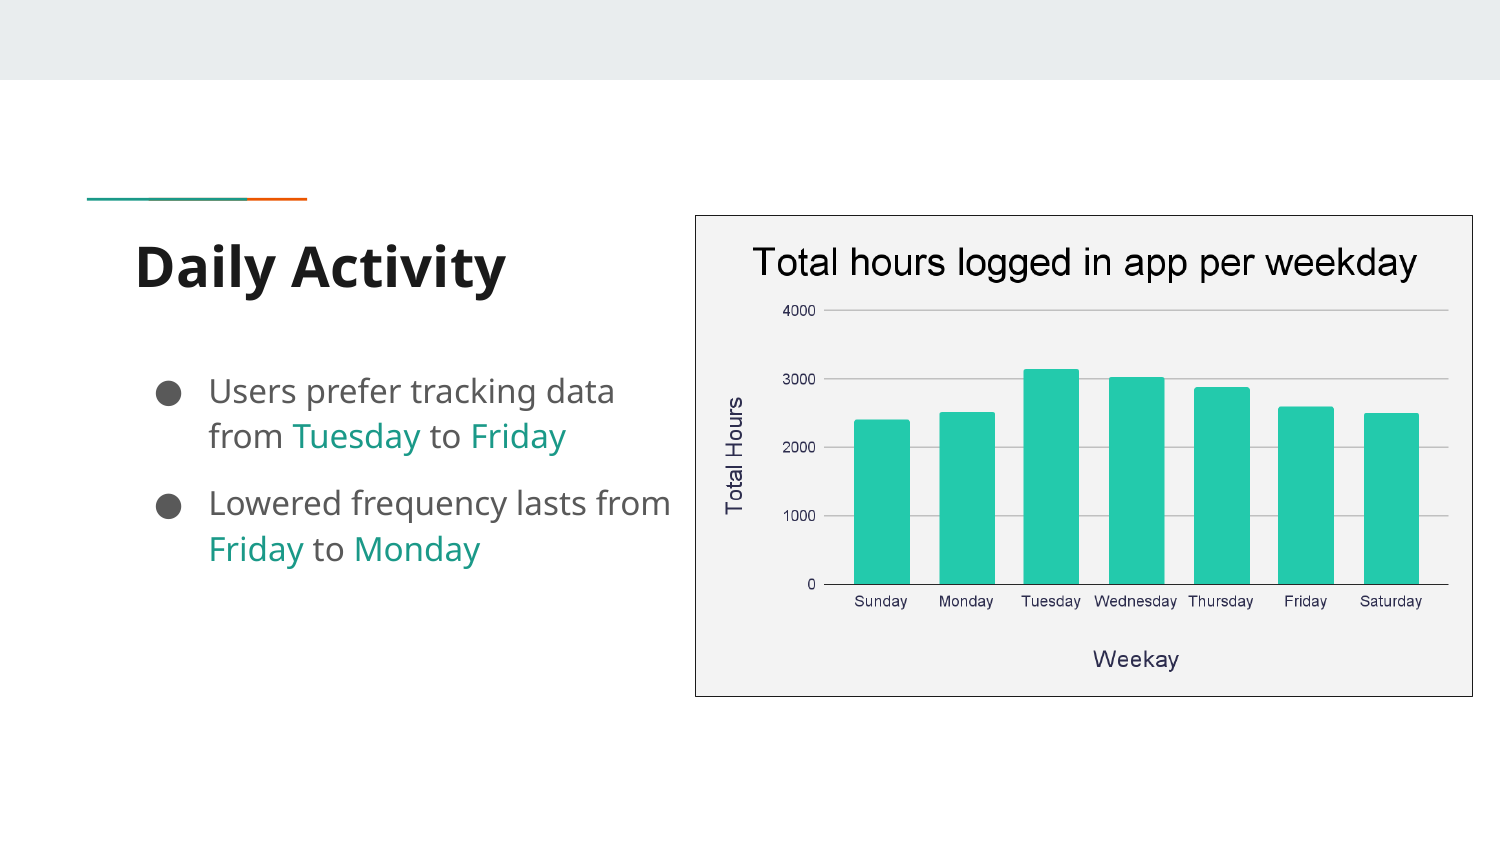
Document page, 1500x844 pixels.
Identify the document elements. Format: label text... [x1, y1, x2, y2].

picture [695, 215, 1472, 696]
title Daily Activity [119, 216, 662, 348]
list Users prefer tracking data from Tuesday to Friday Lowered frequency lasts from Friday to Monday [118, 348, 696, 719]
